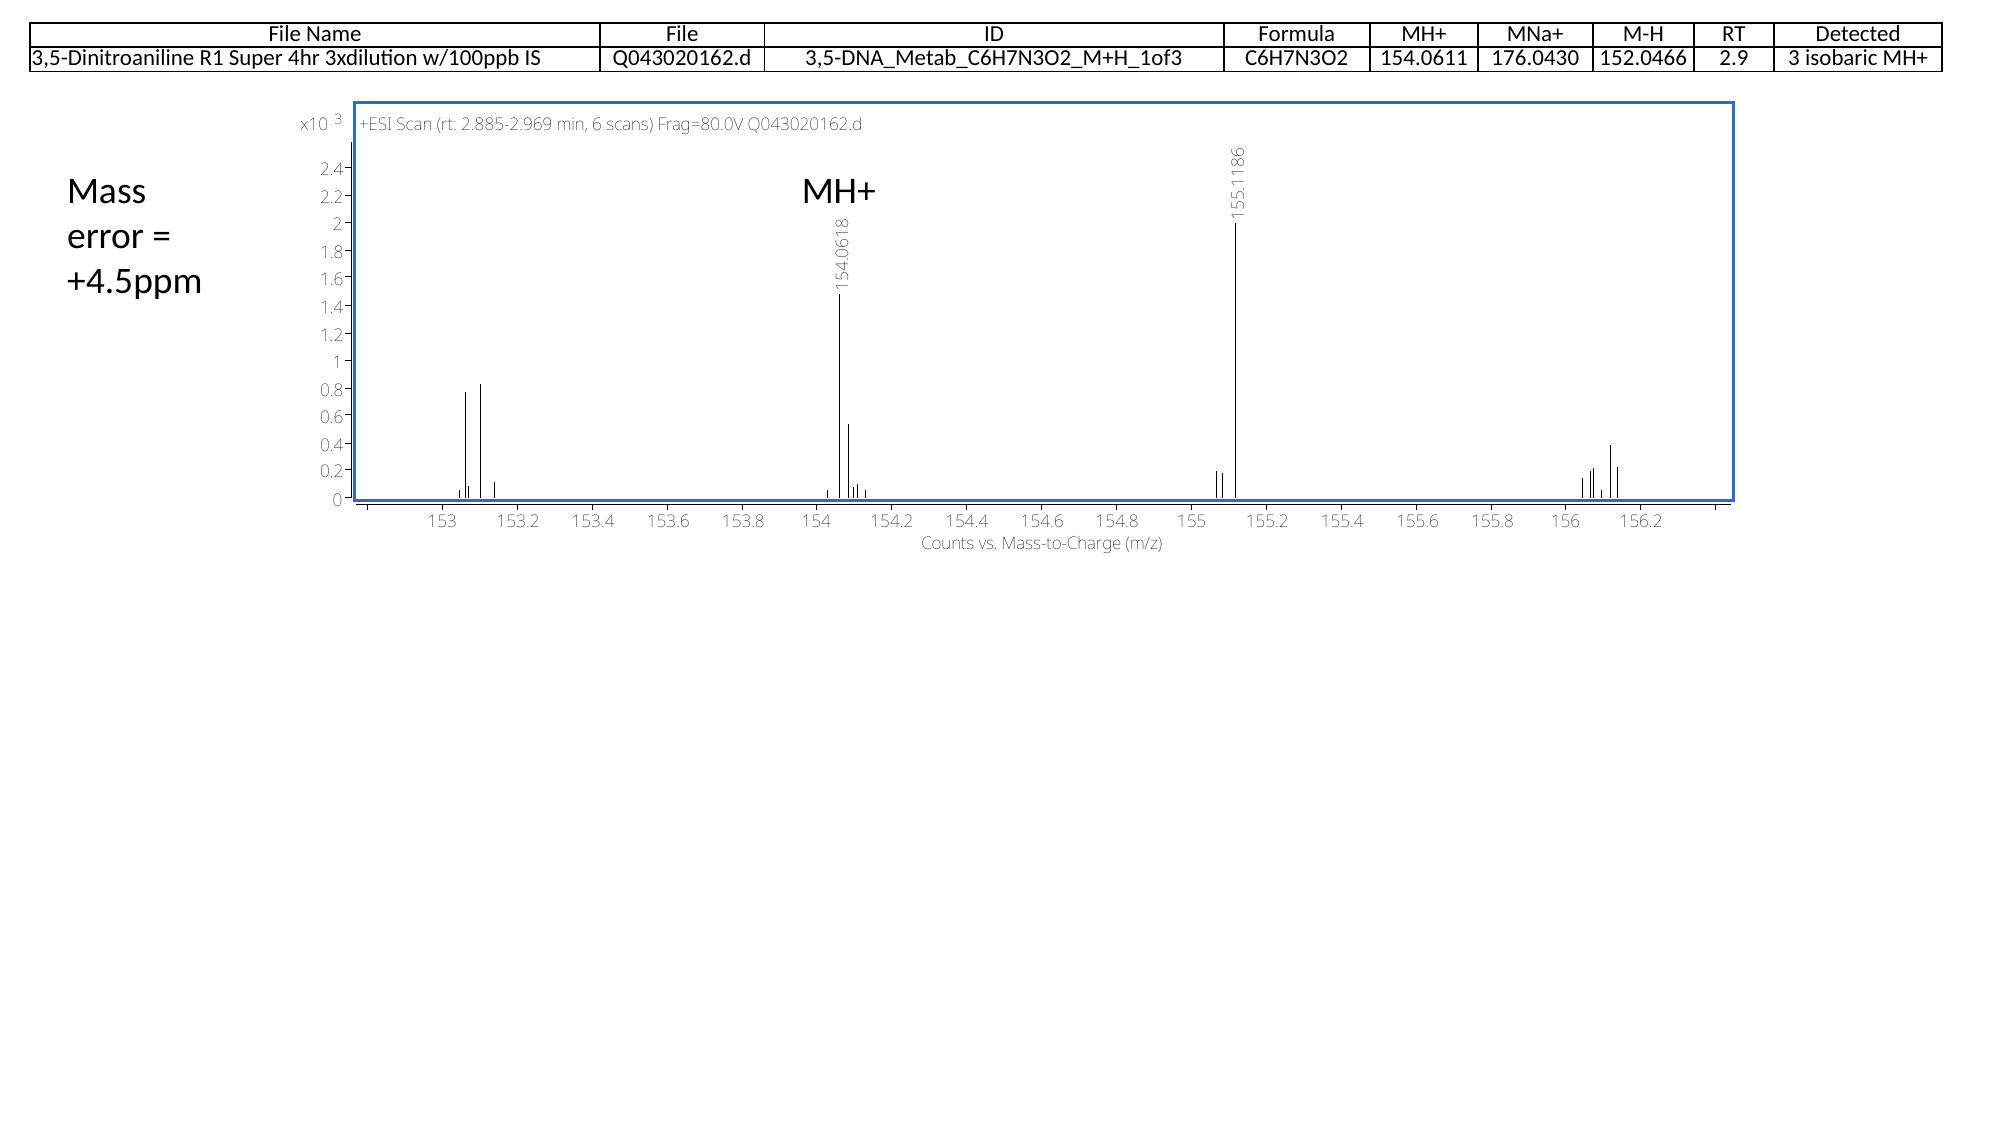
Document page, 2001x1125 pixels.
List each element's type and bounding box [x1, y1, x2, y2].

table_header [1371, 24, 1477, 46]
table_header [1594, 24, 1693, 46]
table_cell [1371, 48, 1477, 71]
table_cell [601, 48, 764, 71]
table_cell [31, 48, 599, 71]
table_cell [1775, 48, 1941, 71]
table_header [1775, 24, 1941, 46]
table_cell [1695, 48, 1773, 71]
table_header [31, 24, 599, 46]
picture [266, 100, 1737, 556]
table_cell [765, 48, 1223, 71]
table_cell [1594, 48, 1693, 71]
table_header [1695, 24, 1773, 46]
text_box [52, 158, 245, 309]
table_header [765, 24, 1223, 46]
table_header [1225, 24, 1369, 46]
table_cell [1225, 48, 1369, 71]
table_header [601, 24, 764, 46]
table_header [1479, 24, 1592, 46]
table_cell [1479, 48, 1592, 71]
